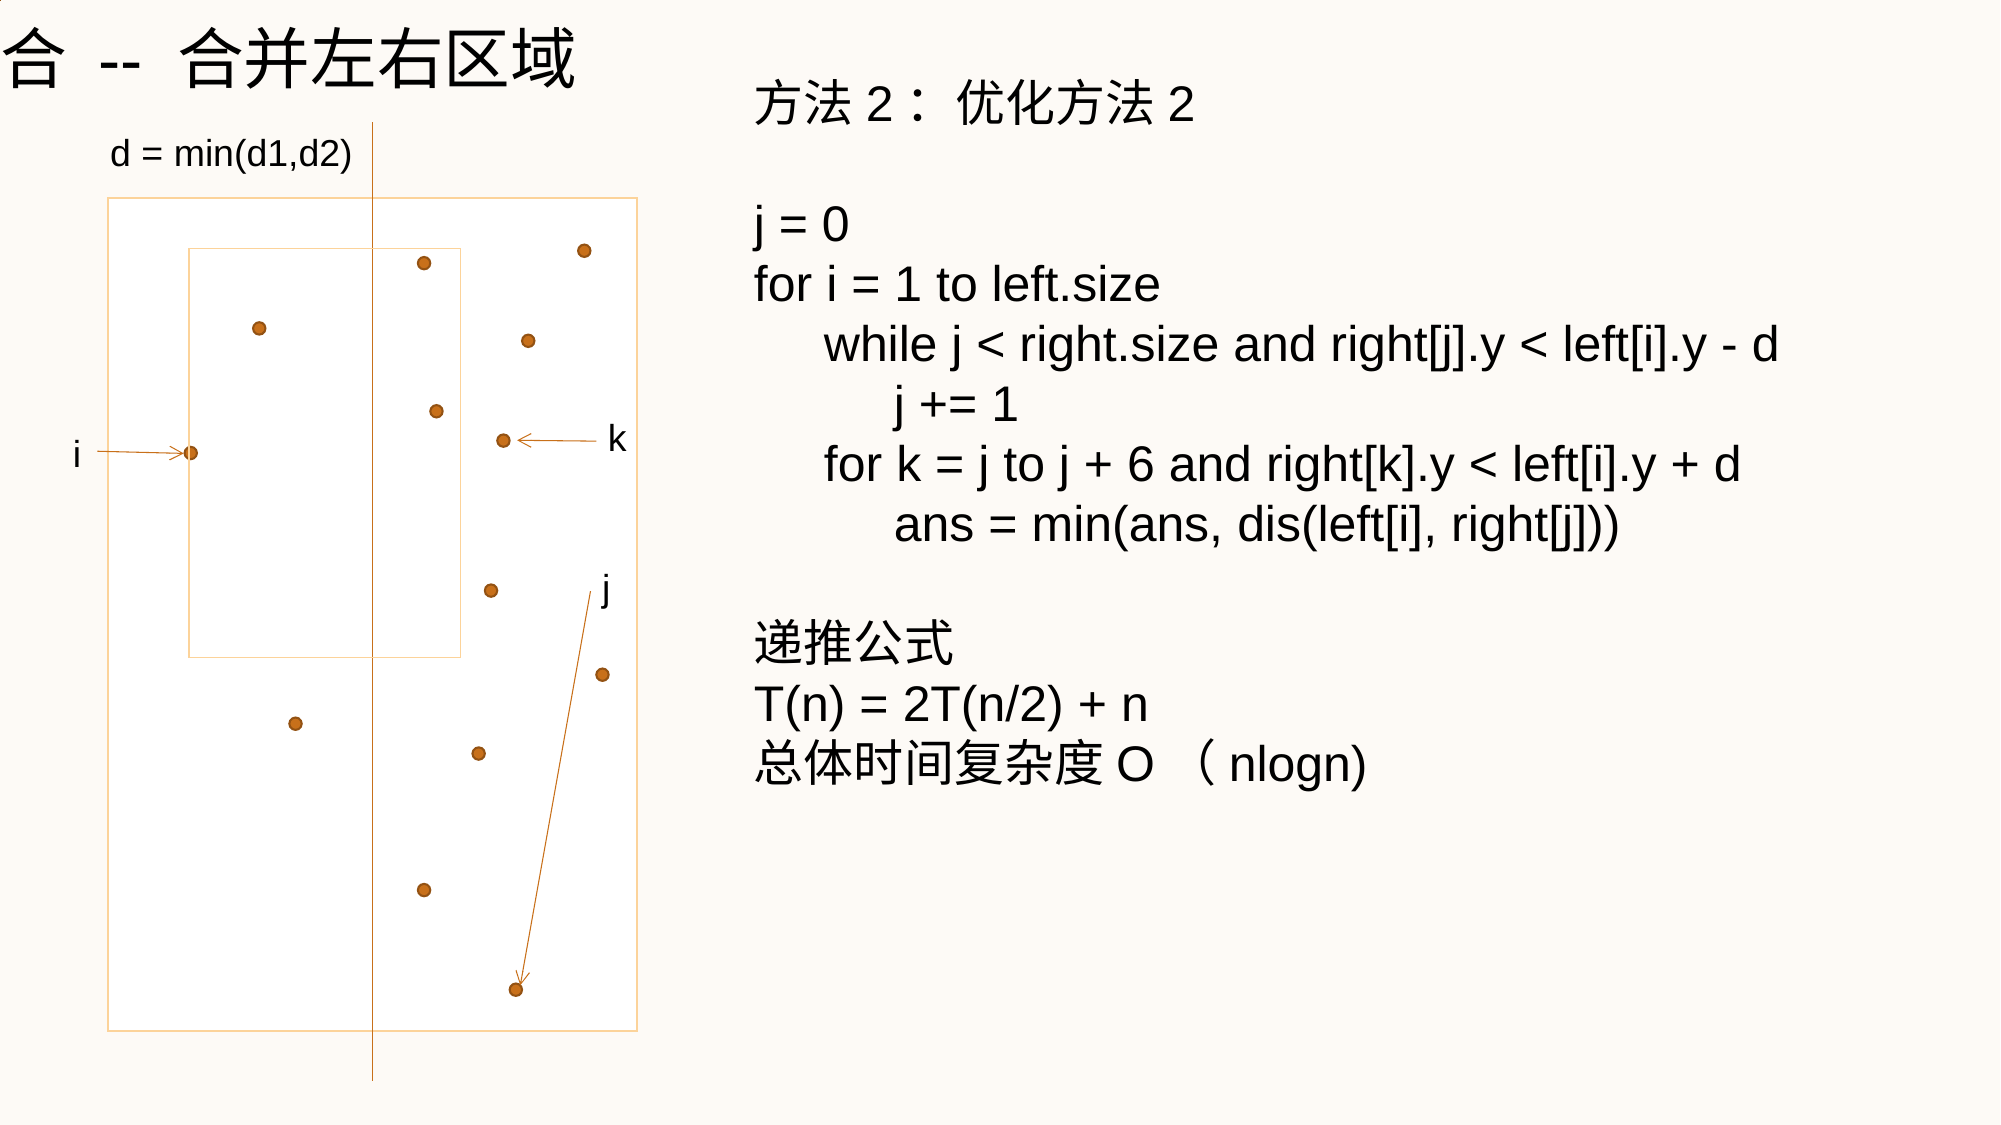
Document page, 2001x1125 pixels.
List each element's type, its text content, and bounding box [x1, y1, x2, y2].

text_box [520, 333, 536, 349]
text_box [595, 667, 610, 682]
text_box [496, 433, 511, 448]
text_box 方法2：优化方法2 j = 0 for i = 1 to left.size while j < right.size and right[j].y < left[i].y - d j += 1 for k = j to j + 6 and right[k].y < left[i].y + d ans = min(ans, dis(left[i], right[j])) 递推公式 T(n) = 2T(n/2) + n 总体时间复杂度O（nlogn) [739, 63, 1858, 859]
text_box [511, 556, 673, 617]
text_box 合 -- 合并左右区域 [0, 9, 593, 105]
text_box d = min(d1,d2) [95, 122, 372, 182]
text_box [58, 422, 184, 484]
text_box [416, 882, 432, 898]
text_box [188, 248, 372, 658]
text_box [184, 446, 188, 460]
text_box [107, 197, 372, 448]
text_box [373, 248, 461, 658]
text_box [483, 583, 499, 598]
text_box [517, 406, 679, 467]
text_box [373, 197, 638, 1032]
text_box [288, 716, 303, 731]
text_box [471, 746, 486, 761]
text_box [577, 243, 592, 259]
text_box [508, 982, 524, 997]
text_box [107, 458, 372, 1032]
